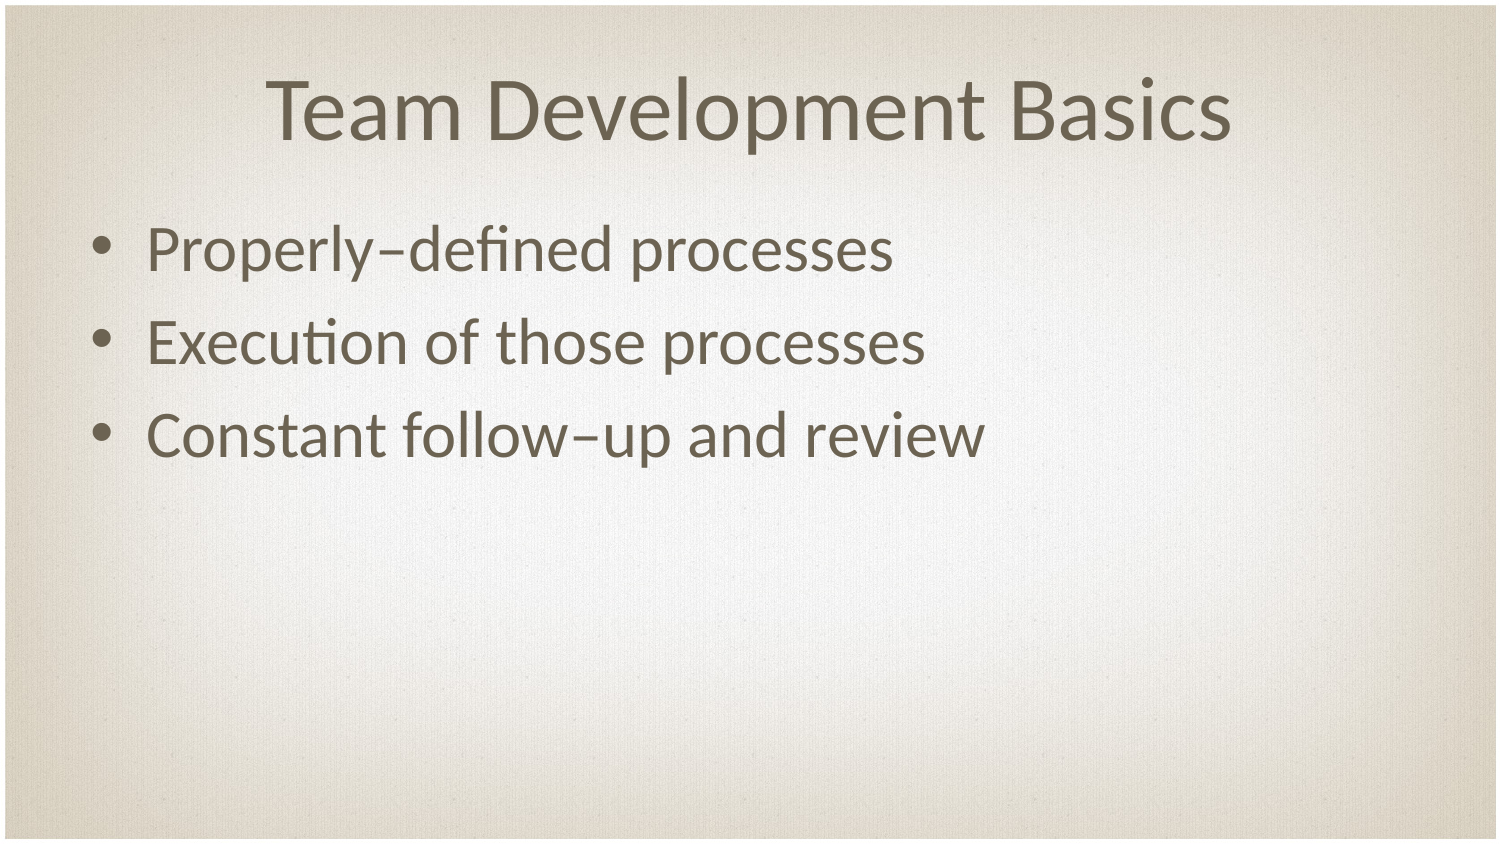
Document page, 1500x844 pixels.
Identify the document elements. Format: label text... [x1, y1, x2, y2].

list Properly–defined processes Execution of those processes Constant follow–up and review [75, 196, 1425, 754]
picture [0, 0, 1500, 844]
title Team Development Basics [75, 33, 1425, 175]
